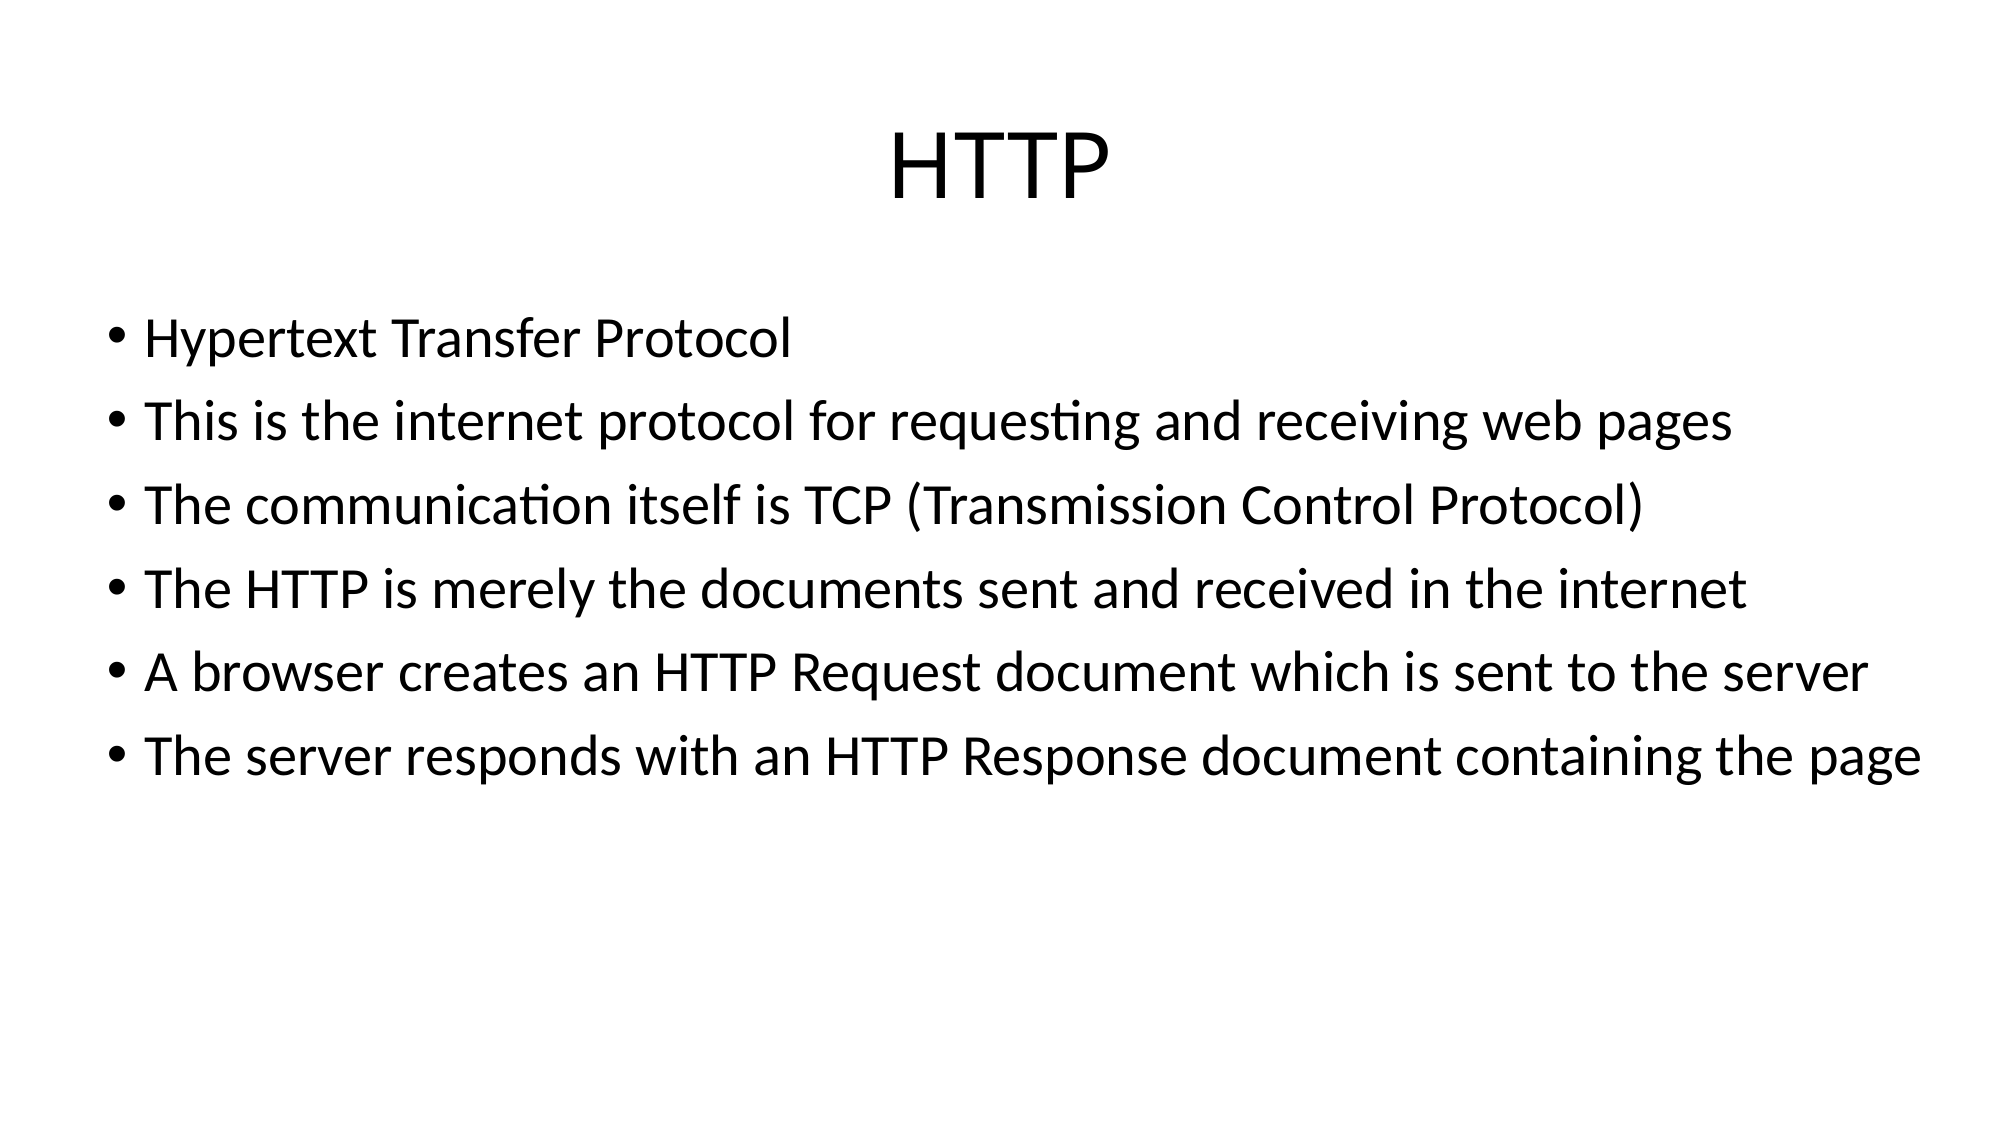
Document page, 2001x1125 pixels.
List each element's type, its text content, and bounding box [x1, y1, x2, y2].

title HTTP [137, 59, 1863, 278]
list Hypertext Transfer Protocol This is the internet protocol for requesting and receiving web pages The communication itself is TCP (Transmission Control Protocol) The HTTP is merely the documents sent and received in the internet A browser creates an HTTP Request document which is sent to the server The server responds with an HTTP Response document containing the page [91, 299, 1953, 1003]
